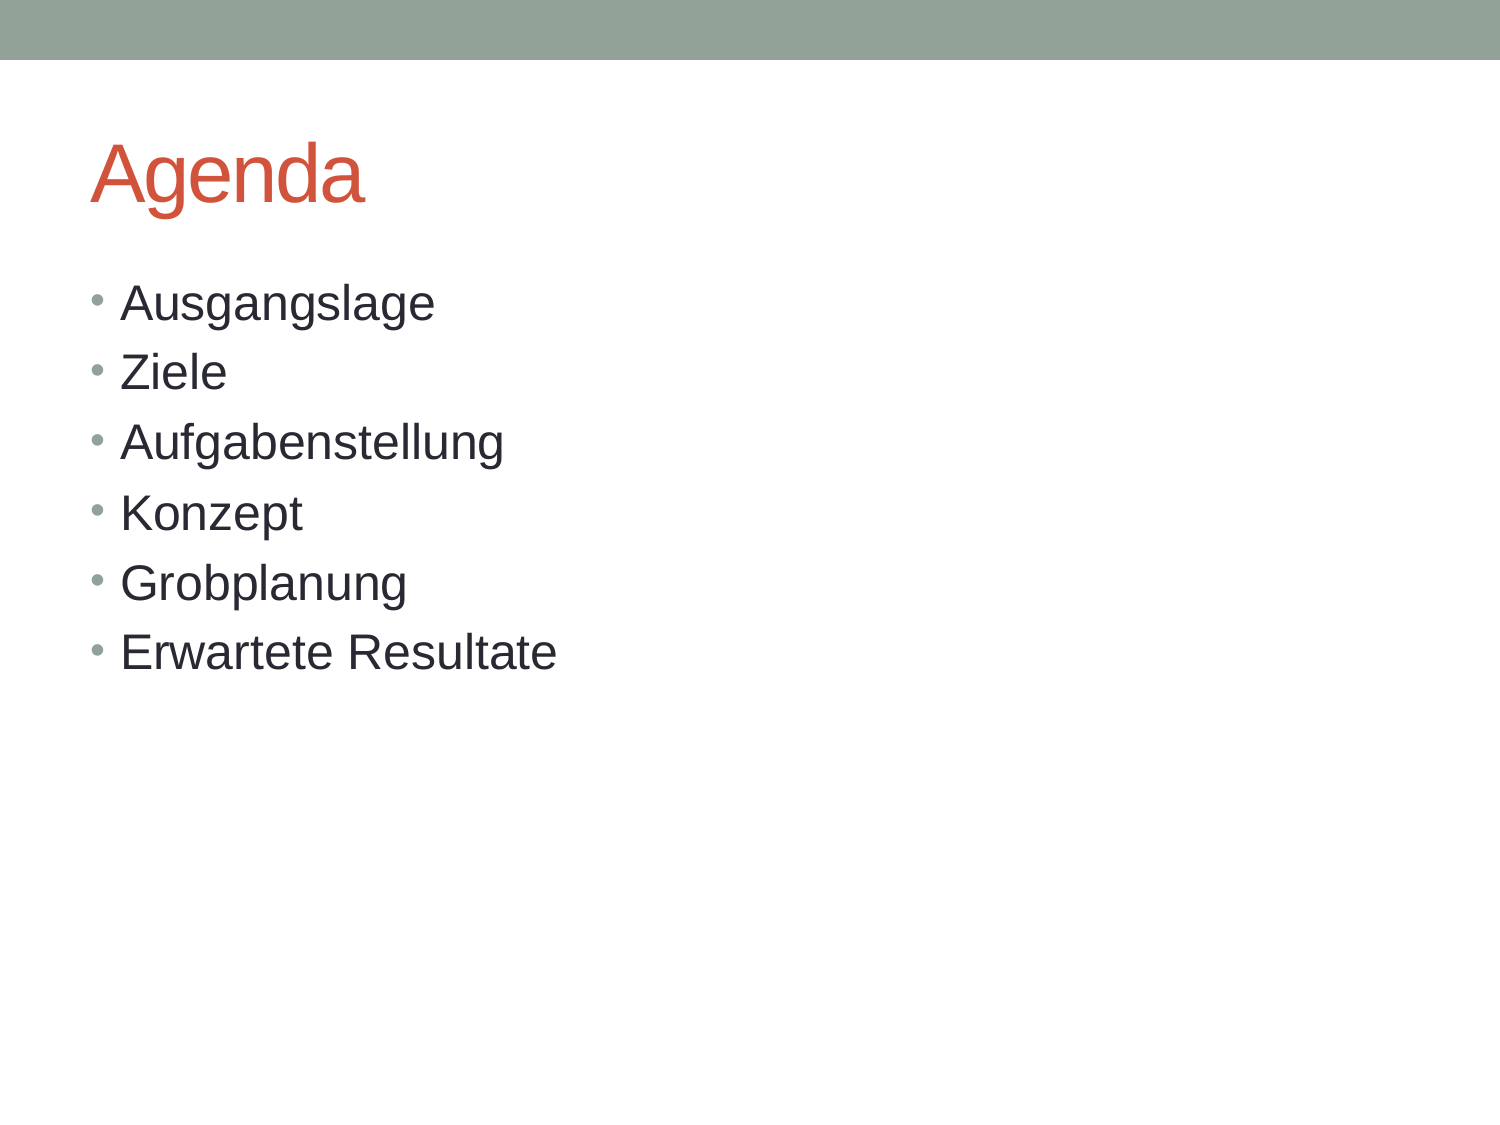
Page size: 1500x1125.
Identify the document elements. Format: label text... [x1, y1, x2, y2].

title Agenda [75, 87, 1425, 250]
list Ausgangslage Ziele Aufgabenstellung Konzept Grobplanung Erwartete Resultate [75, 262, 1425, 1063]
